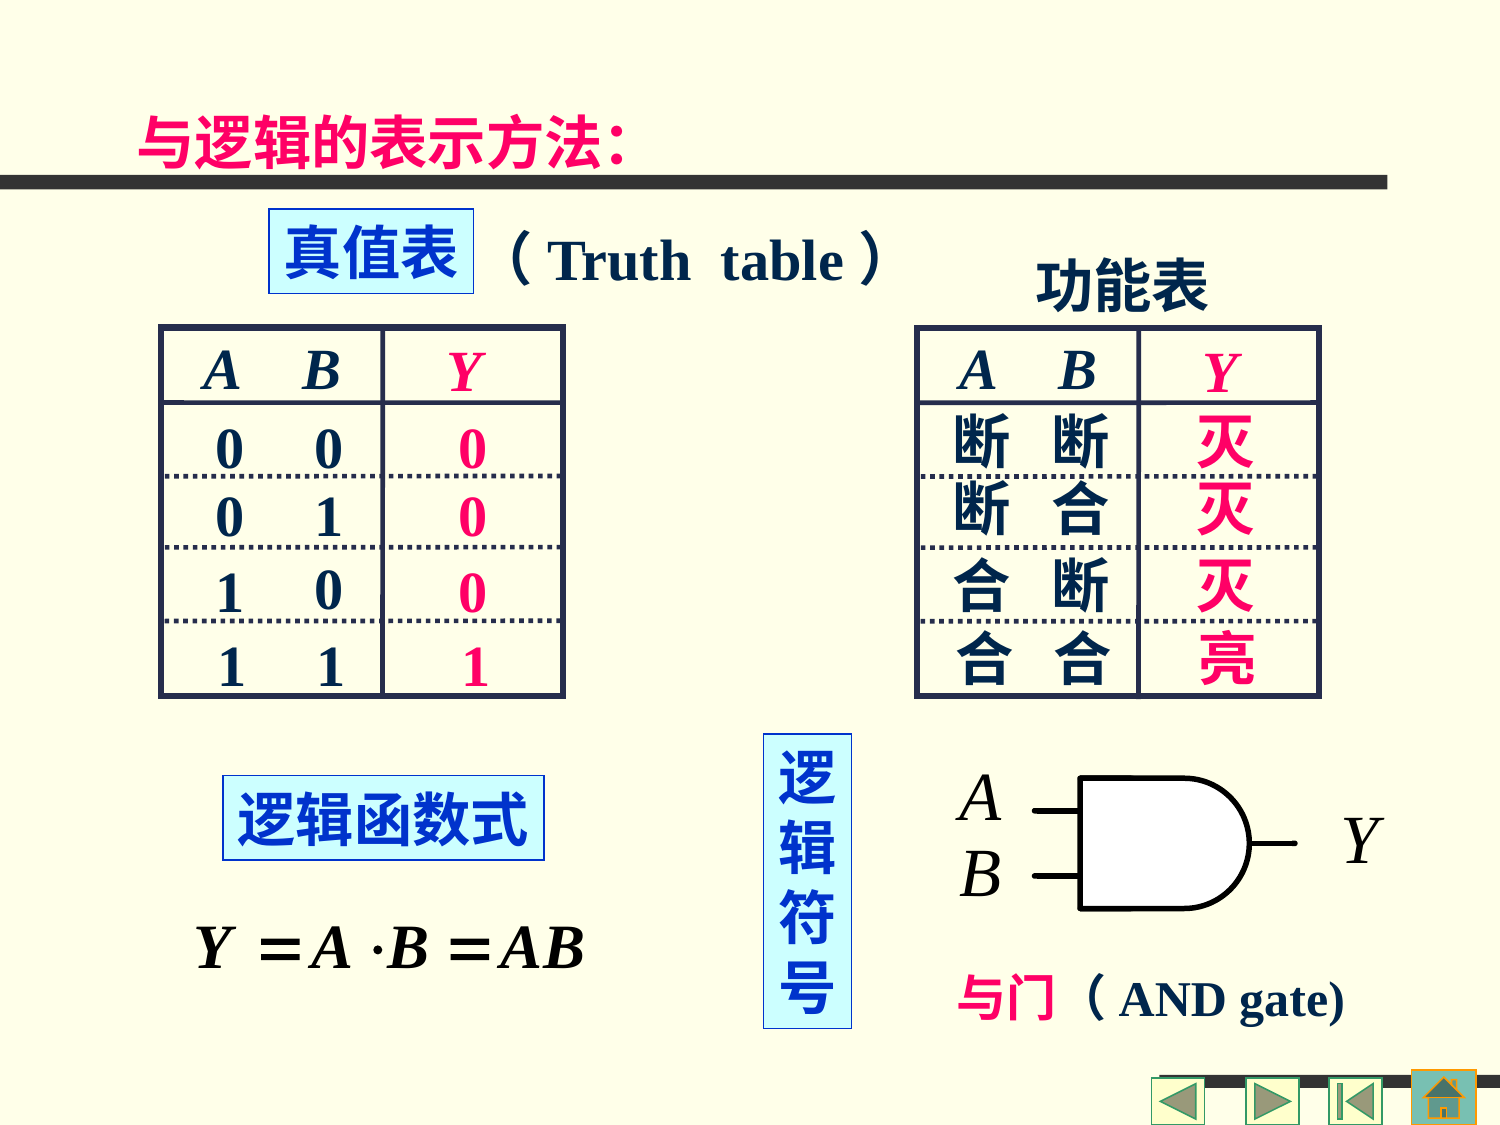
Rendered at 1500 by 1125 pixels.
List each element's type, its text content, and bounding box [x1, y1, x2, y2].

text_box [950, 739, 1388, 927]
text_box 真值表 [269, 208, 474, 294]
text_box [188, 910, 596, 980]
text_box 与门（AND gate) [840, 959, 1428, 1034]
text_box 逻 辑 符 号 [763, 733, 852, 1029]
text_box 与逻辑的表示方法： [121, 98, 703, 184]
text_box 逻辑函数式 [222, 775, 544, 861]
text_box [159, 323, 567, 700]
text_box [915, 241, 1322, 701]
text_box （Truth table） [460, 214, 932, 300]
text_box [1328, 1077, 1383, 1125]
